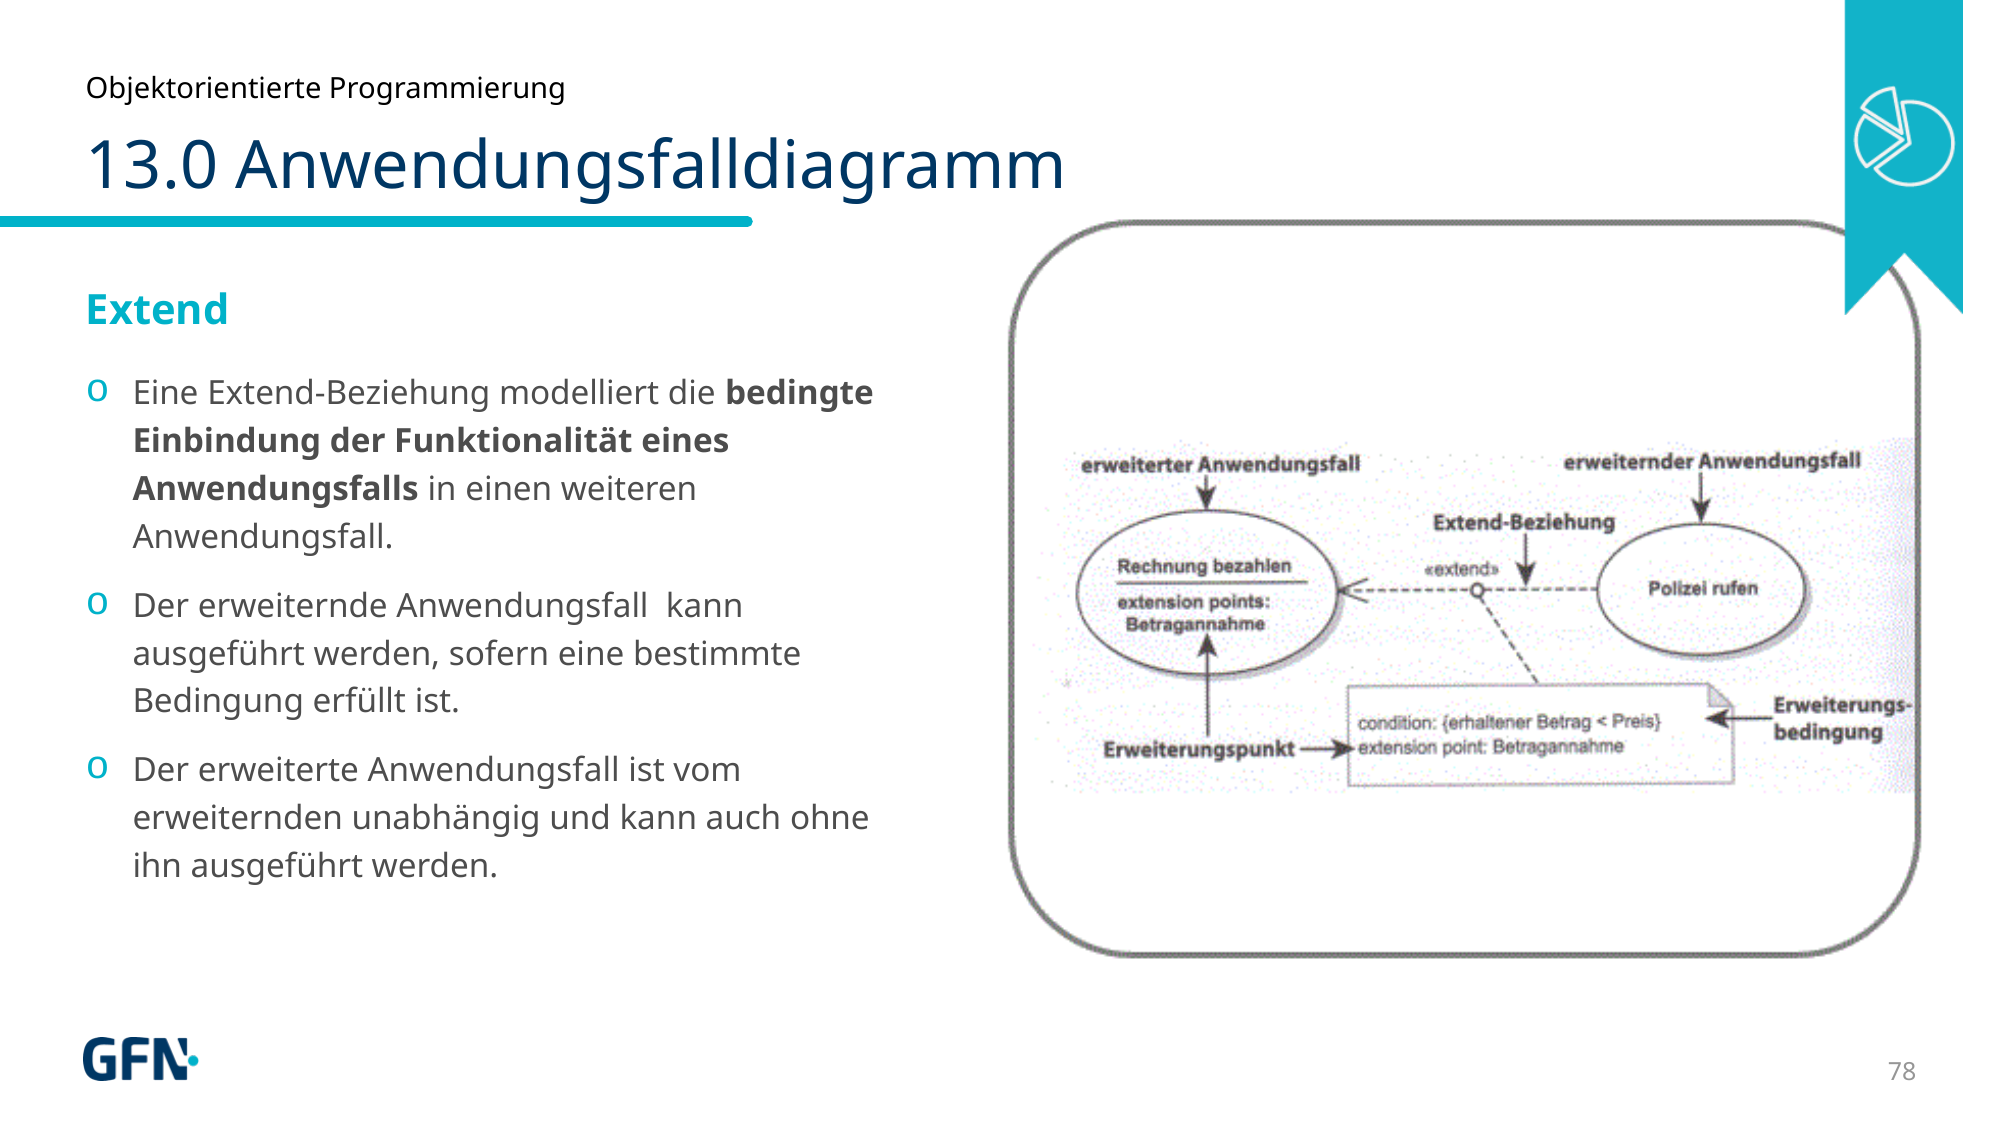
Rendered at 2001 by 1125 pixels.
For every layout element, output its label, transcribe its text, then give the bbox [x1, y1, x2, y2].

picture [83, 1037, 199, 1081]
list Objektorientierte Programmierung [85, 62, 1834, 105]
slide_number 78 [1749, 1042, 1917, 1103]
list 13.0 Anwendungsfalldiagramm [85, 105, 1844, 178]
list Extend [85, 272, 980, 333]
picture [980, 0, 1963, 969]
list Eine Extend-Beziehung modelliert die bedingte Einbindung der Funktionalität eines Anwendungsfalls in einen weiteren Anwendungsfall. Der erweiternde Anwendungsfall kann ausgeführt werden, sofern eine bestimmte Bedingung erfüllt ist. Der erweiterte Anwendungsfall ist vom erweiternden unabhängig und kann auch ohne ihn ausgeführt werden. [85, 363, 908, 969]
